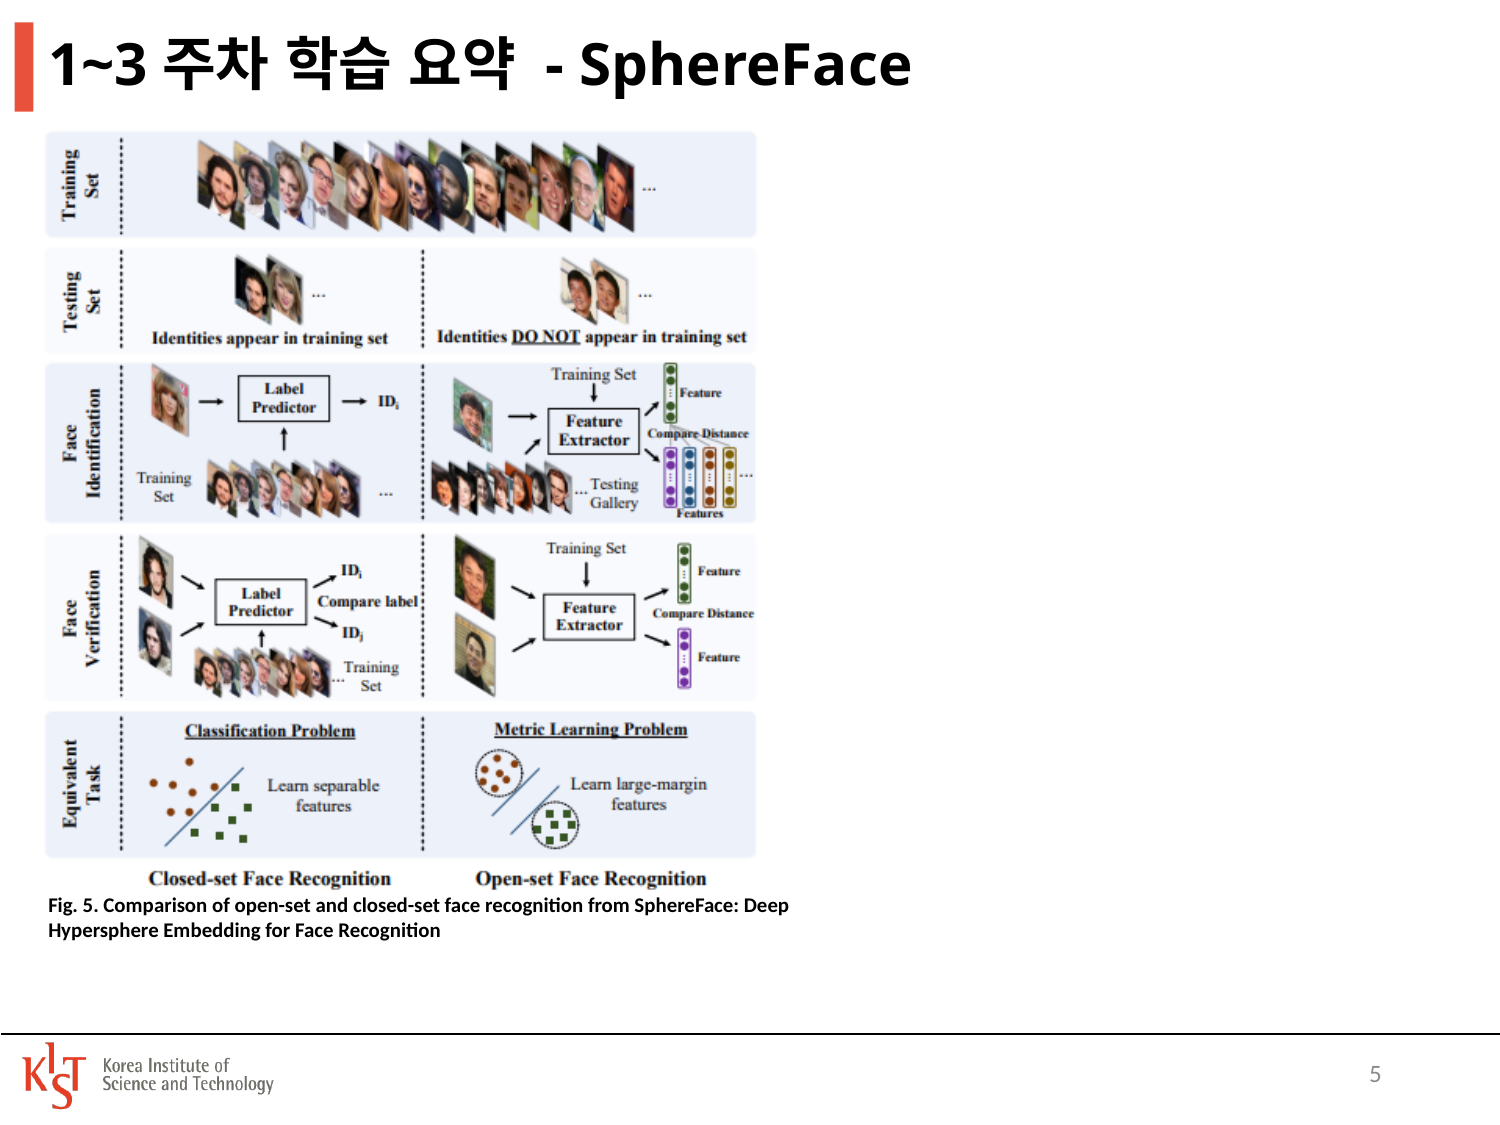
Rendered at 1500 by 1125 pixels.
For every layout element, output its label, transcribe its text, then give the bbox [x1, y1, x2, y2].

picture [15, 1038, 277, 1114]
slide_number 5 [1059, 1042, 1397, 1103]
title 1~3주차 학습 요약 - SphereFace [33, 22, 1470, 112]
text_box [33, 111, 909, 950]
